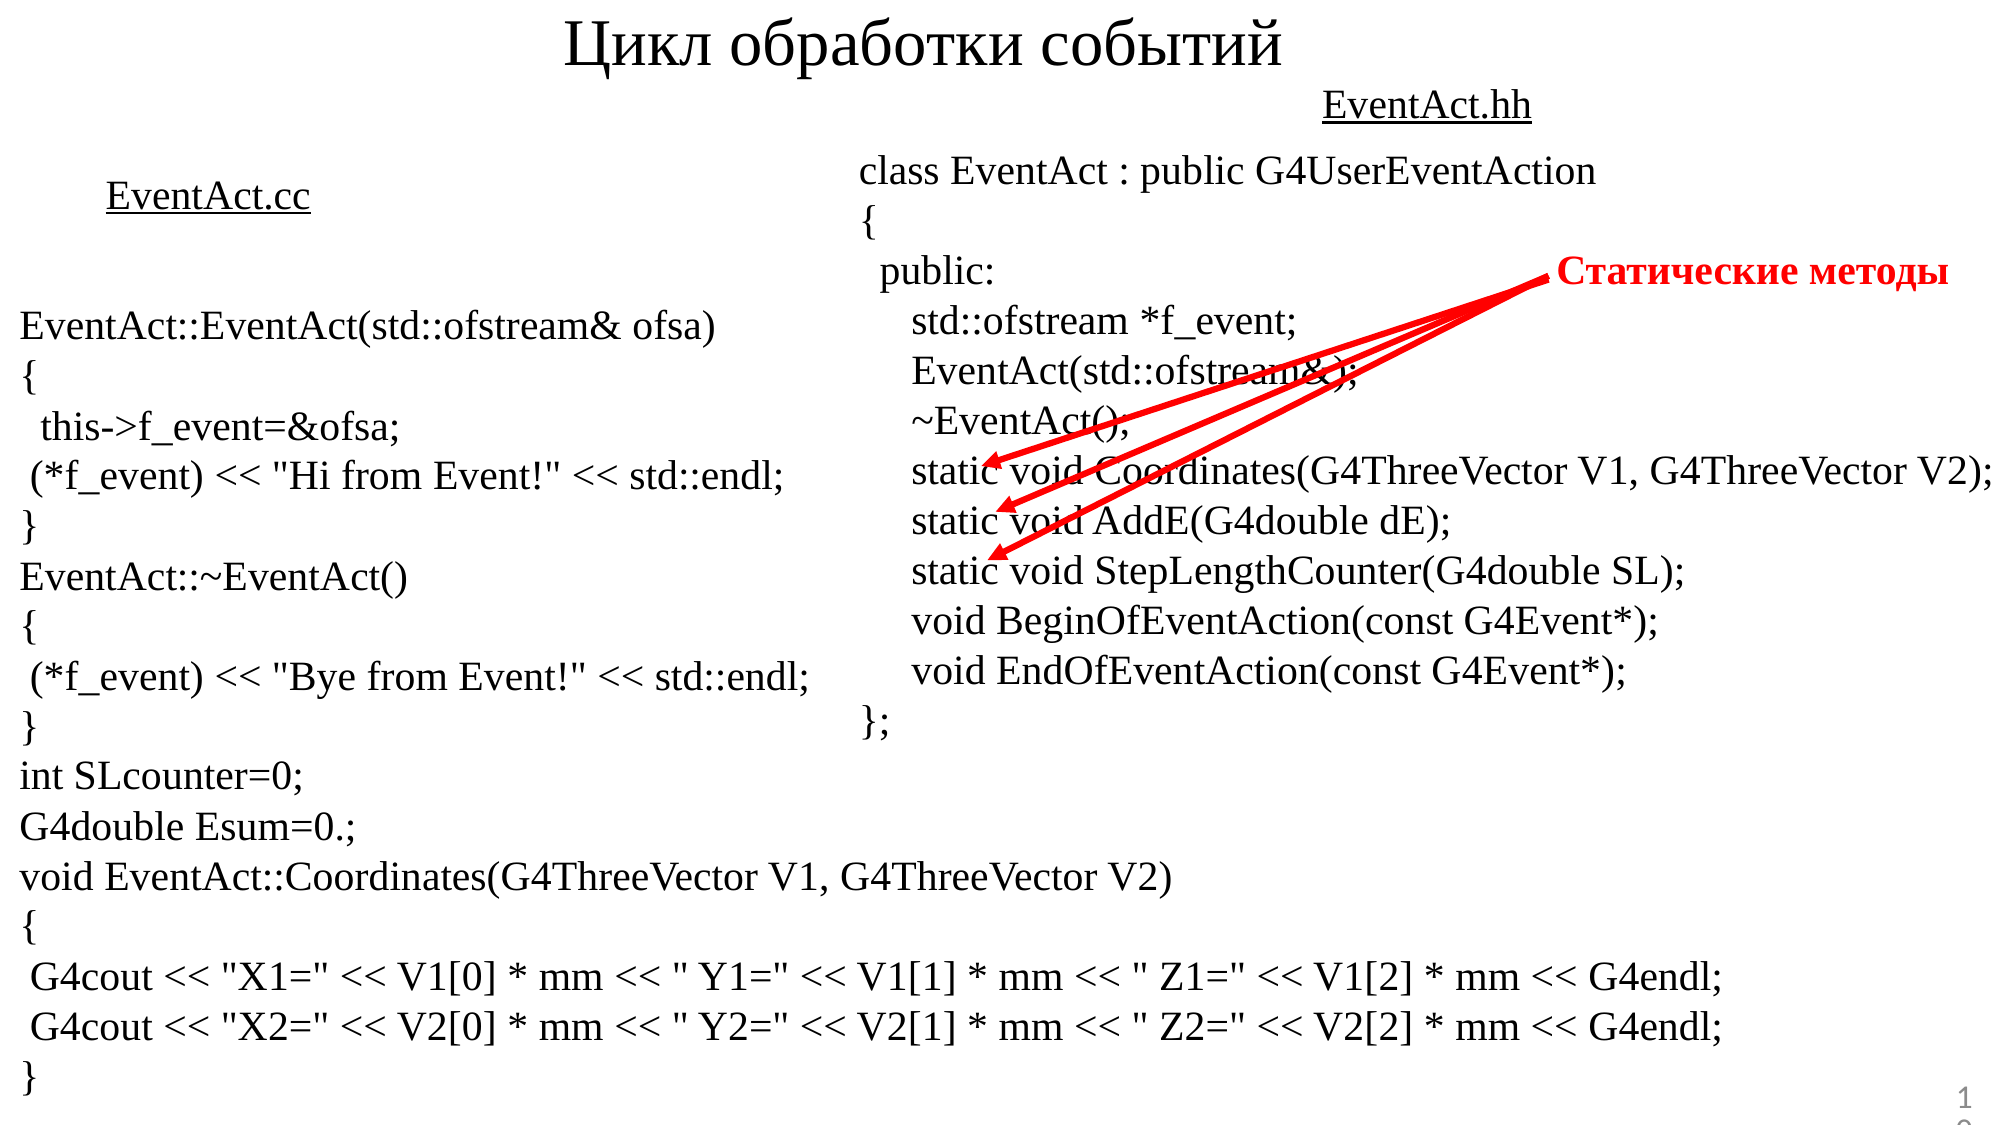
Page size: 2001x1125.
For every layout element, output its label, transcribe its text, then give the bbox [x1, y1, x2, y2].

text_box EventAct.hh [1307, 69, 1659, 135]
slide_number 10 [1940, 1065, 2000, 1125]
text_box EventAct.cc [90, 160, 443, 226]
text_box class EventAct : public G4UserEventAction { public: std::ofstream *f_event; EventAct(std::ofstream&); ~EventAct(); static void Coordinates(G4ThreeVector V1, G4ThreeVector V2); static void AddE(G4double dE); static void StepLengthCounter(G4double SL); void BeginOfEventAction(const G4Event*); void EndOfEventAction(const G4Event*); }; [843, 135, 2000, 751]
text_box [987, 275, 1549, 561]
text_box Статические методы [1541, 235, 1978, 301]
text_box Цикл обработки событий [539, 0, 1308, 87]
text_box EventAct::EventAct(std::ofstream& ofsa) { this->f_event=&ofsa; (*f_event) << "Hi from Event!" << std::endl; } EventAct::~EventAct() { (*f_event) << "Bye from Event!" << std::endl; } int SLcounter=0; G4double Esum=0.; void EventAct::Coordinates(G4ThreeVector V1, G4ThreeVector V2) { G4cout << "X1=" << V1[0] * mm << " Y1=" << V1[1] * mm << " Z1=" << V1[2] * mm << G4endl; G4cout << "X2=" << V2[0] * mm << " Y2=" << V2[1] * mm << " Z2=" << V2[2] * mm << G4endl; } [4, 290, 1971, 1106]
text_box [981, 279, 987, 466]
